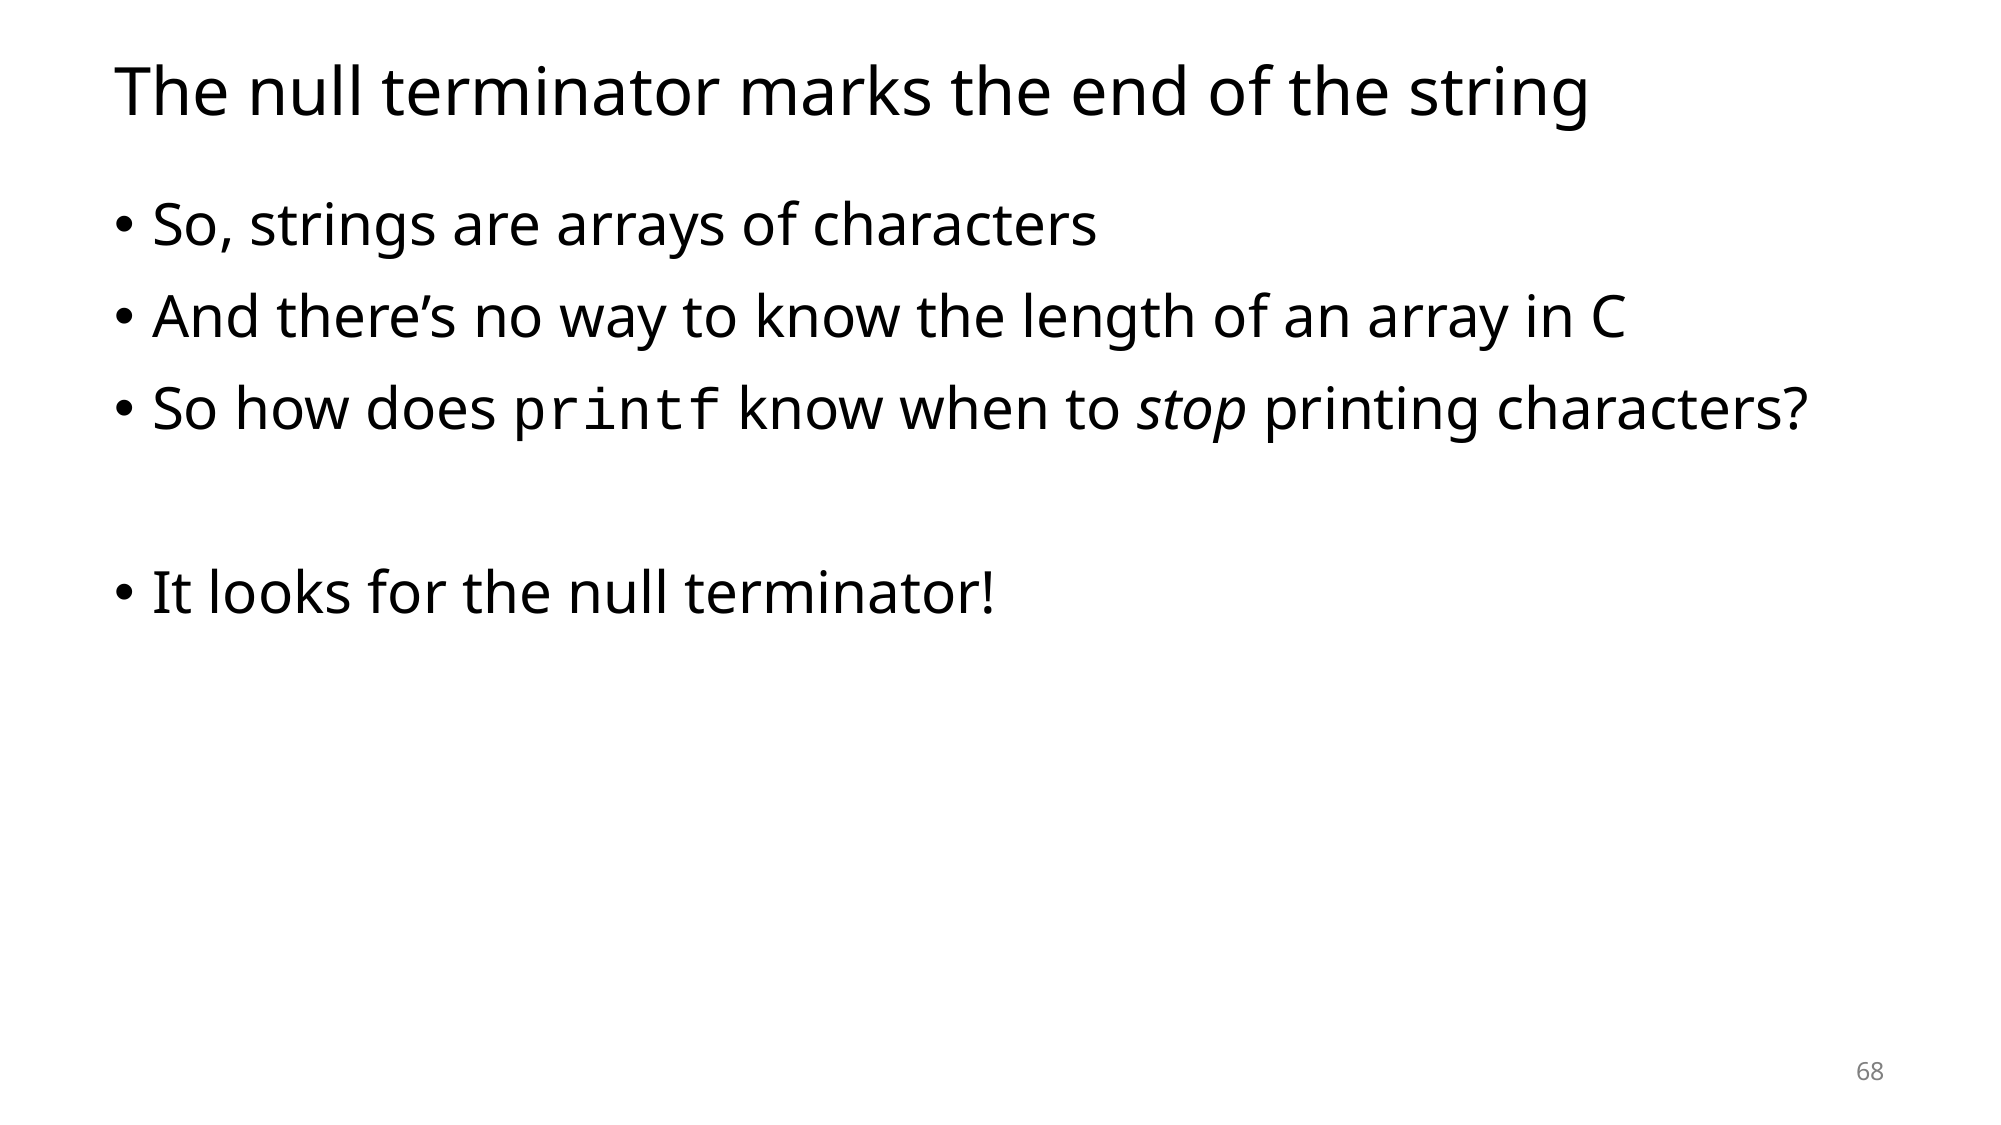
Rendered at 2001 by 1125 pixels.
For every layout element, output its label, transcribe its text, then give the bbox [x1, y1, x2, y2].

slide_number 68 [1749, 1042, 1900, 1103]
title The null terminator marks the end of the string [99, 37, 1900, 150]
list So, strings are arrays of characters And there’s no way to know the length of an array in C So how does printf know when to stop printing characters? It looks for the null terminator! [99, 187, 1900, 1013]
